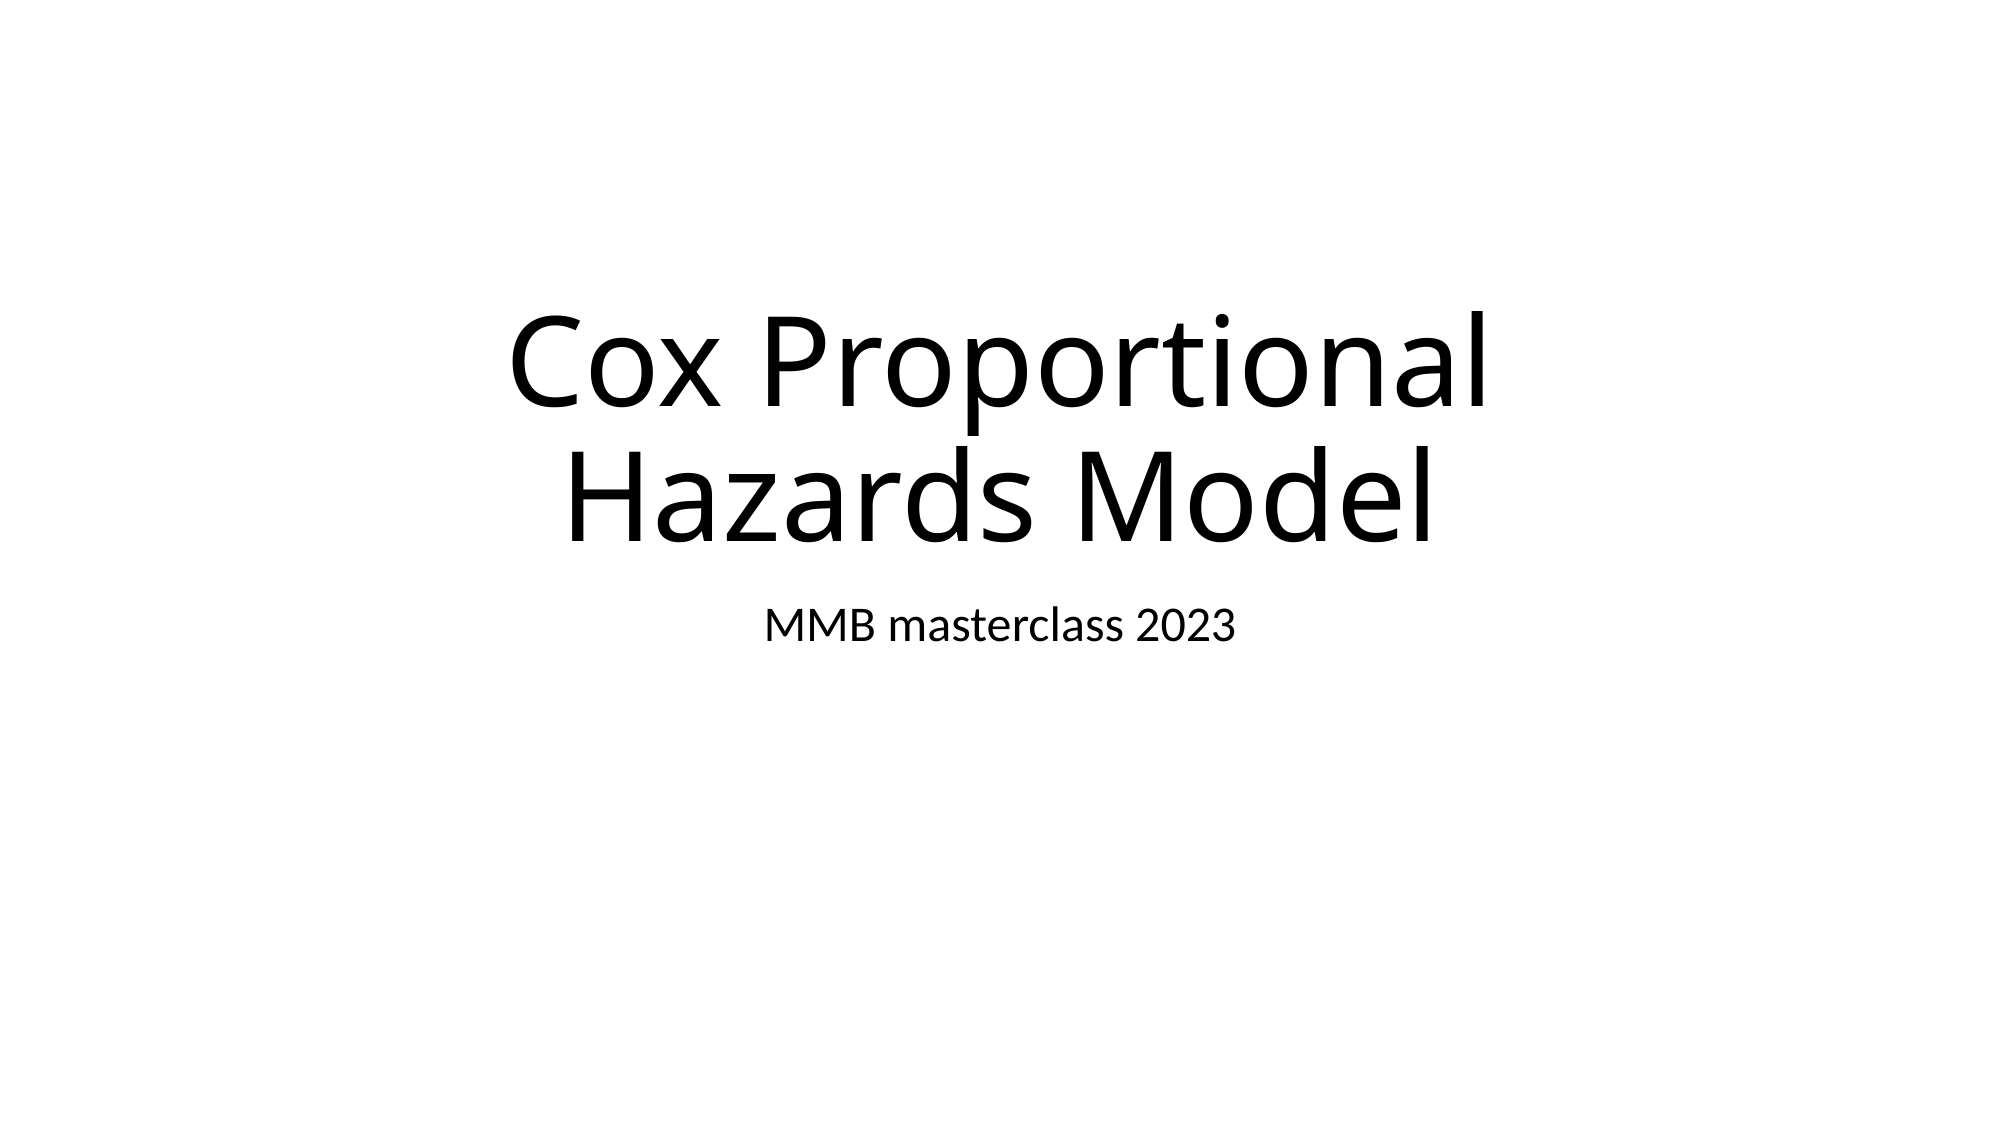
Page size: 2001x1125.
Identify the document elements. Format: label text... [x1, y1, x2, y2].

title Cox Proportional Hazards Model [249, 184, 1750, 576]
subtitle MMB masterclass 2023 [249, 590, 1750, 863]
